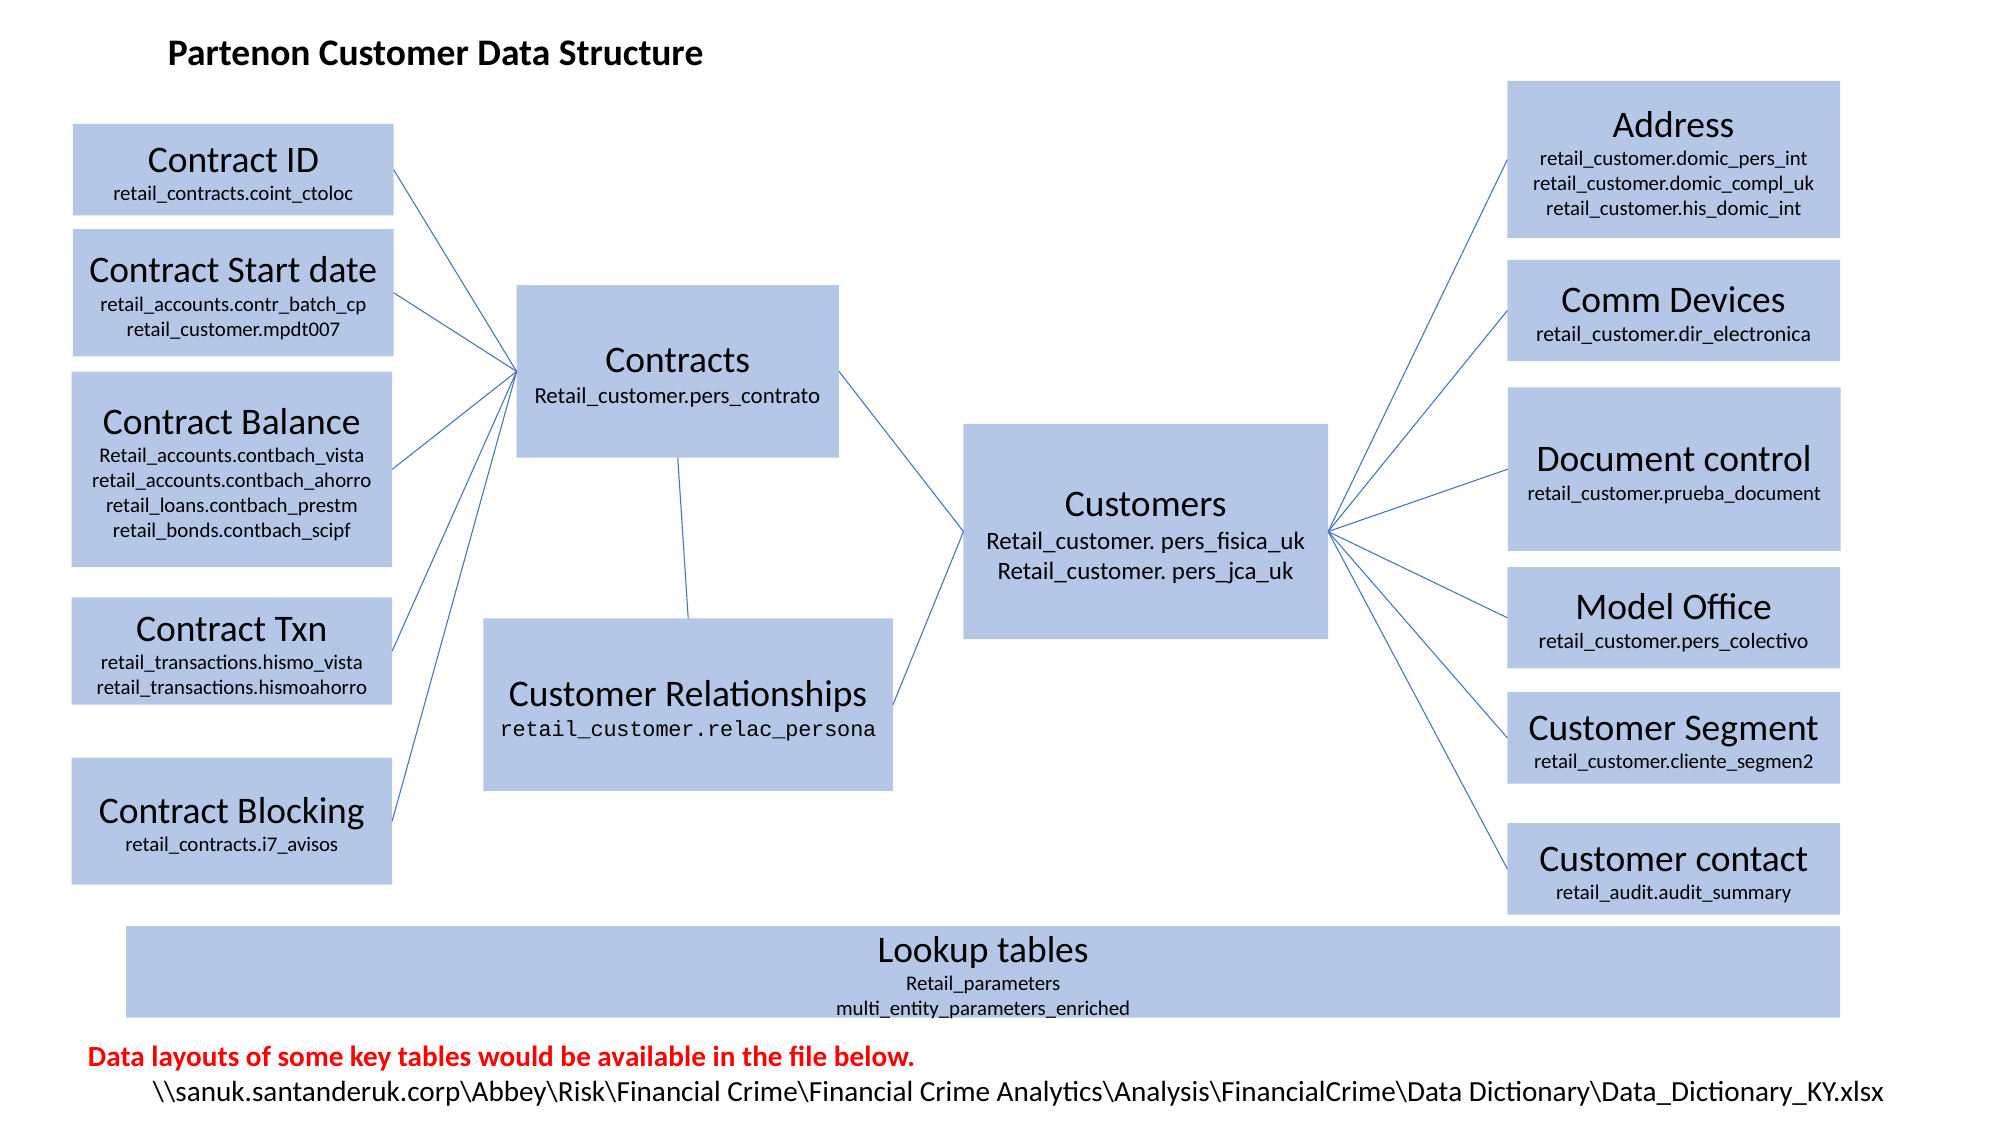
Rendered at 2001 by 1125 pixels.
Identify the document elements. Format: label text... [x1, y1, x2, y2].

text_box Contract Start date retail_accounts.contr_batch_cp retail_customer.mpdt007 [72, 228, 393, 357]
text_box Contract Balance Retail_accounts.contbach_vista retail_accounts.contbach_ahorro retail_loans.contbach_prestm retail_bonds.contbach_scipf [70, 370, 393, 568]
text_box Contract Blocking retail_contracts.i7_avisos [70, 756, 393, 886]
text_box Customers Retail_customer. pers_fisica_uk Retail_customer. pers_jca_uk [964, 423, 1328, 640]
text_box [677, 457, 689, 619]
text_box Comm Devices retail_customer.dir_electronica [1508, 259, 1841, 362]
text_box Contracts Retail_customer.pers_contrato [517, 284, 840, 459]
text_box Address retail_customer.domic_pers_int retail_customer.domic_compl_uk retail_customer.his_domic_int [1506, 80, 1841, 239]
text_box Model Office retail_customer.pers_colectivo [1508, 566, 1841, 669]
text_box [393, 169, 517, 292]
title Partenon Customer Data Structure [152, 0, 730, 155]
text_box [1328, 310, 1508, 469]
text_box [392, 652, 517, 822]
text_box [892, 532, 964, 705]
text_box Data layouts of some key tables would be available in the file below. \\sanuk.santanderuk.corp\Abbey\Risk\Financial Crime\Financial Crime Analytics\Analysis\FinancialCrime\Data Dictionary\Data_Dictionary_KY.xlsx [73, 1029, 1946, 1115]
text_box Contract ID retail_contracts.coint_ctoloc [72, 123, 395, 217]
text_box Customer Segment retail_customer.cliente_segmen2 [1508, 691, 1841, 785]
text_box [392, 371, 517, 652]
text_box Customer contact retail_audit.audit_summary [1506, 822, 1841, 916]
text_box Lookup tables Retail_parameters multi_entity_parameters_enriched [125, 925, 1841, 1019]
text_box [839, 371, 964, 532]
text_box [1328, 531, 1508, 869]
text_box Contract Txn retail_transactions.hismo_vista retail_transactions.hismoahorro [70, 596, 392, 706]
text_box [393, 292, 517, 371]
text_box Customer Relationships retail_customer.relac_persona [517, 617, 894, 792]
text_box Document control retail_customer.prueba_document [1508, 386, 1842, 552]
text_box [1328, 159, 1508, 310]
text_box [1328, 469, 1508, 531]
